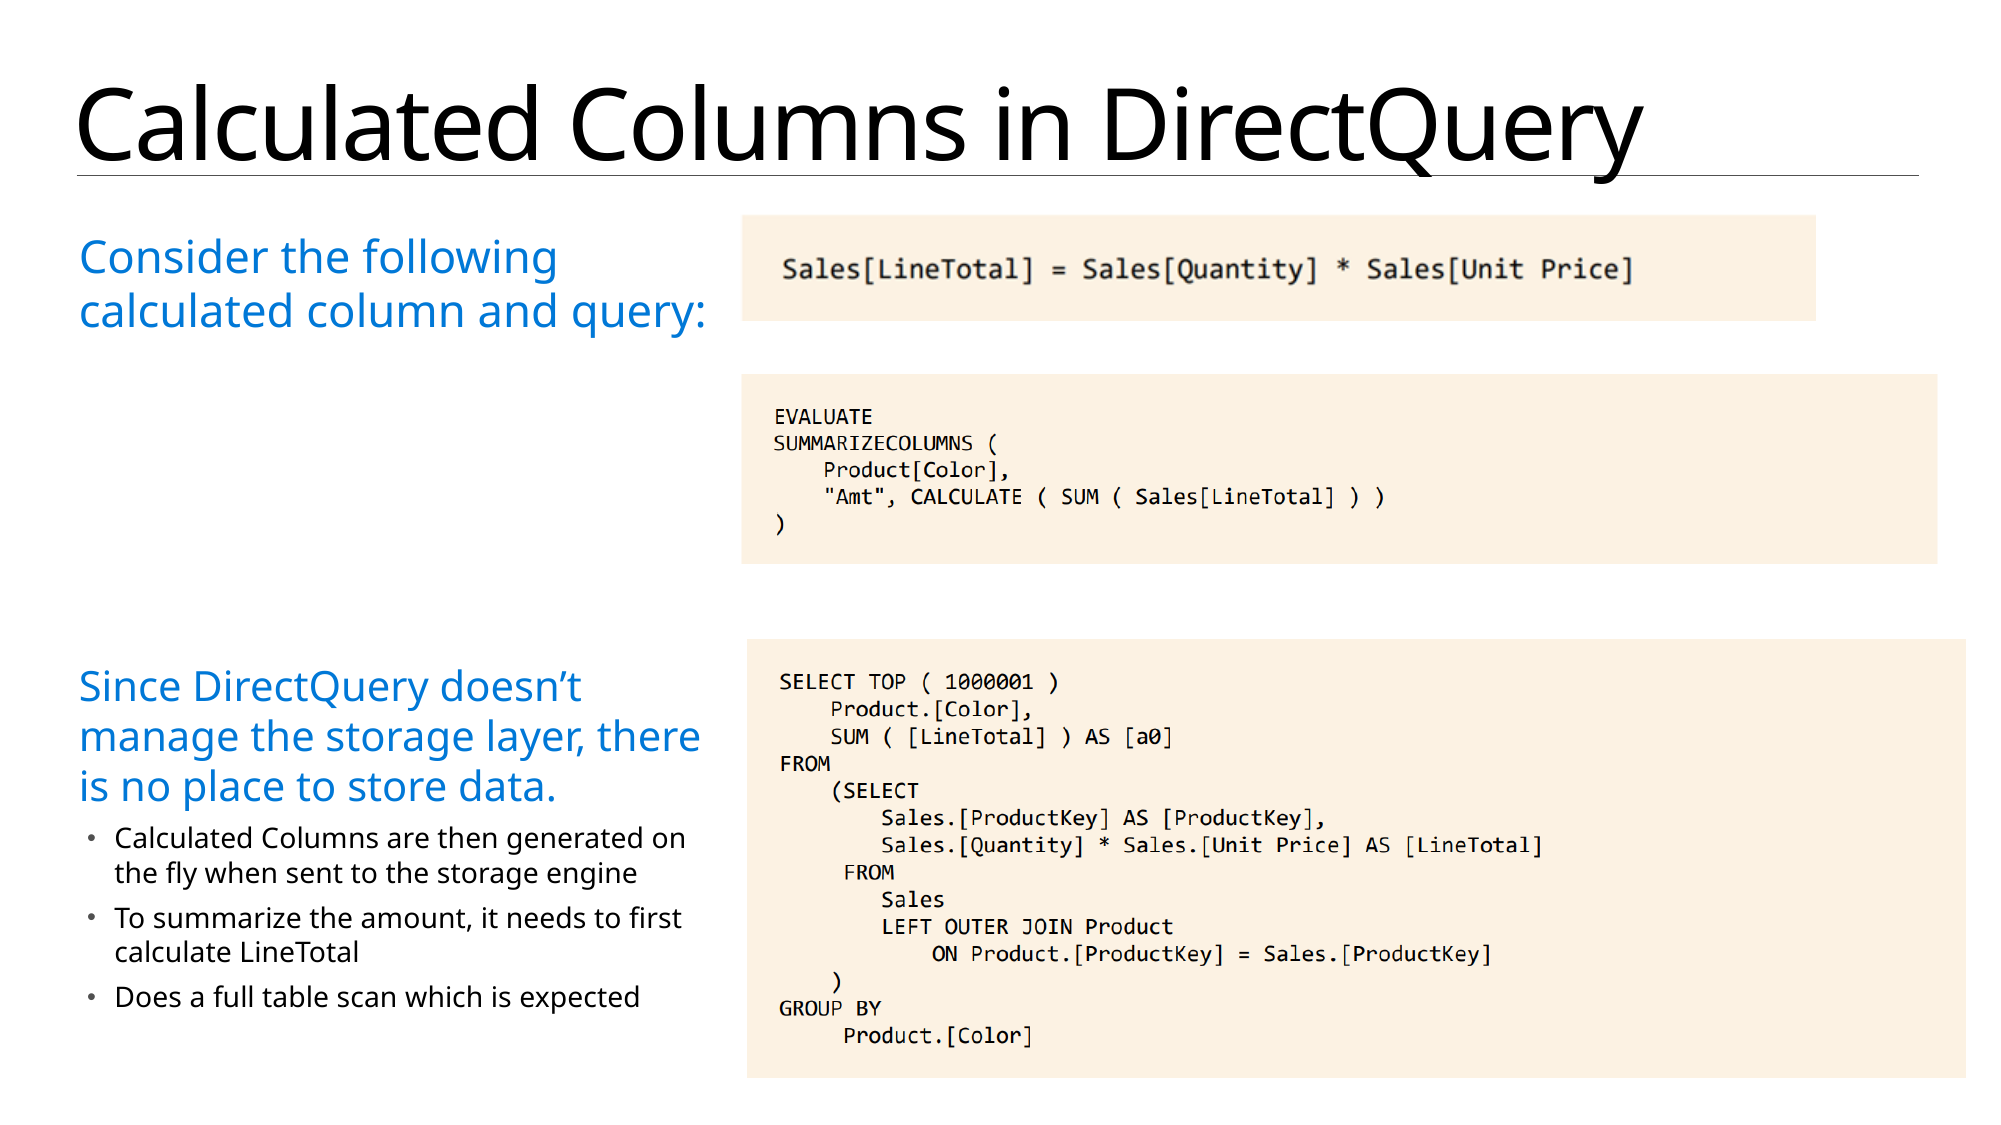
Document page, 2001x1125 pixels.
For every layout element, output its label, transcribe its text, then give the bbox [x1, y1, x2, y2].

picture [735, 630, 1976, 1087]
list Consider the following calculated column and query: Since DirectQuery doesn’t manage the storage layer, there is no place to store data. Calculated Columns are then generated on the fly when sent to the storage engine To summarize the amount, it needs to first calculate LineTotal Does a full table scan which is expected [54, 212, 736, 1051]
picture [713, 212, 1816, 321]
picture [734, 368, 1950, 575]
title Calculated Columns in DirectQuery [44, 59, 1957, 178]
